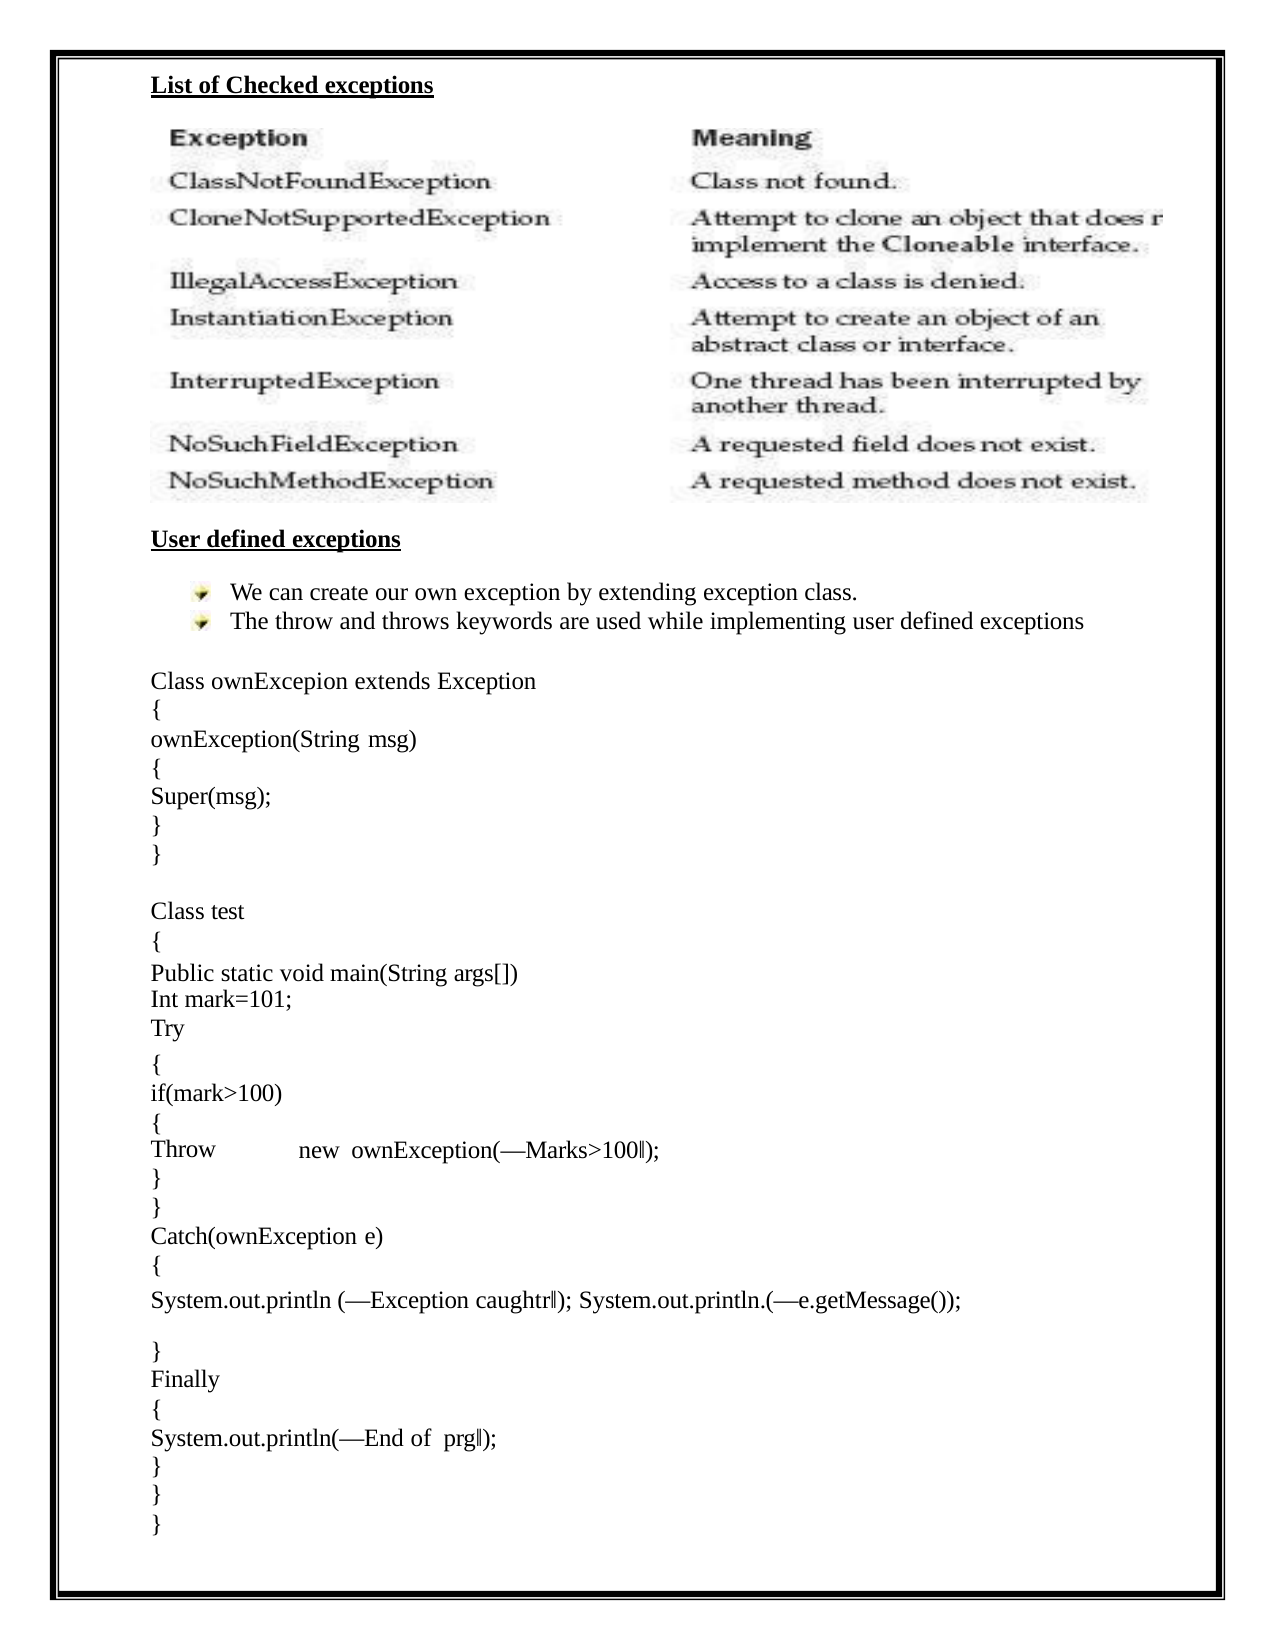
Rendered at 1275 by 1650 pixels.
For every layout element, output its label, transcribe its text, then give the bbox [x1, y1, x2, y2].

text_box new ownException(―Marks>100‖); [296, 1131, 670, 1164]
text_box User defined exceptions We can create our own exception by extending exception class. The throw and throws keywords are used while implementing user defined exceptions Class ownExcepion extends Exception { ownException(String msg) { Super(msg); } } Class test { Public static void main(String args[]) Int mark=101; Try { if(mark>100) { [148, 637, 1091, 1136]
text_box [149, 128, 1163, 631]
text_box Throw } } [148, 1131, 220, 1217]
text_box List of Checked exceptions [148, 66, 438, 99]
text_box Catch(ownException e) { System.out.println (―Exception caughtr‖); System.out.println.(―e.getMessage()); } Finally { System.out.println(―End of prg‖); } } } [148, 1217, 978, 1538]
